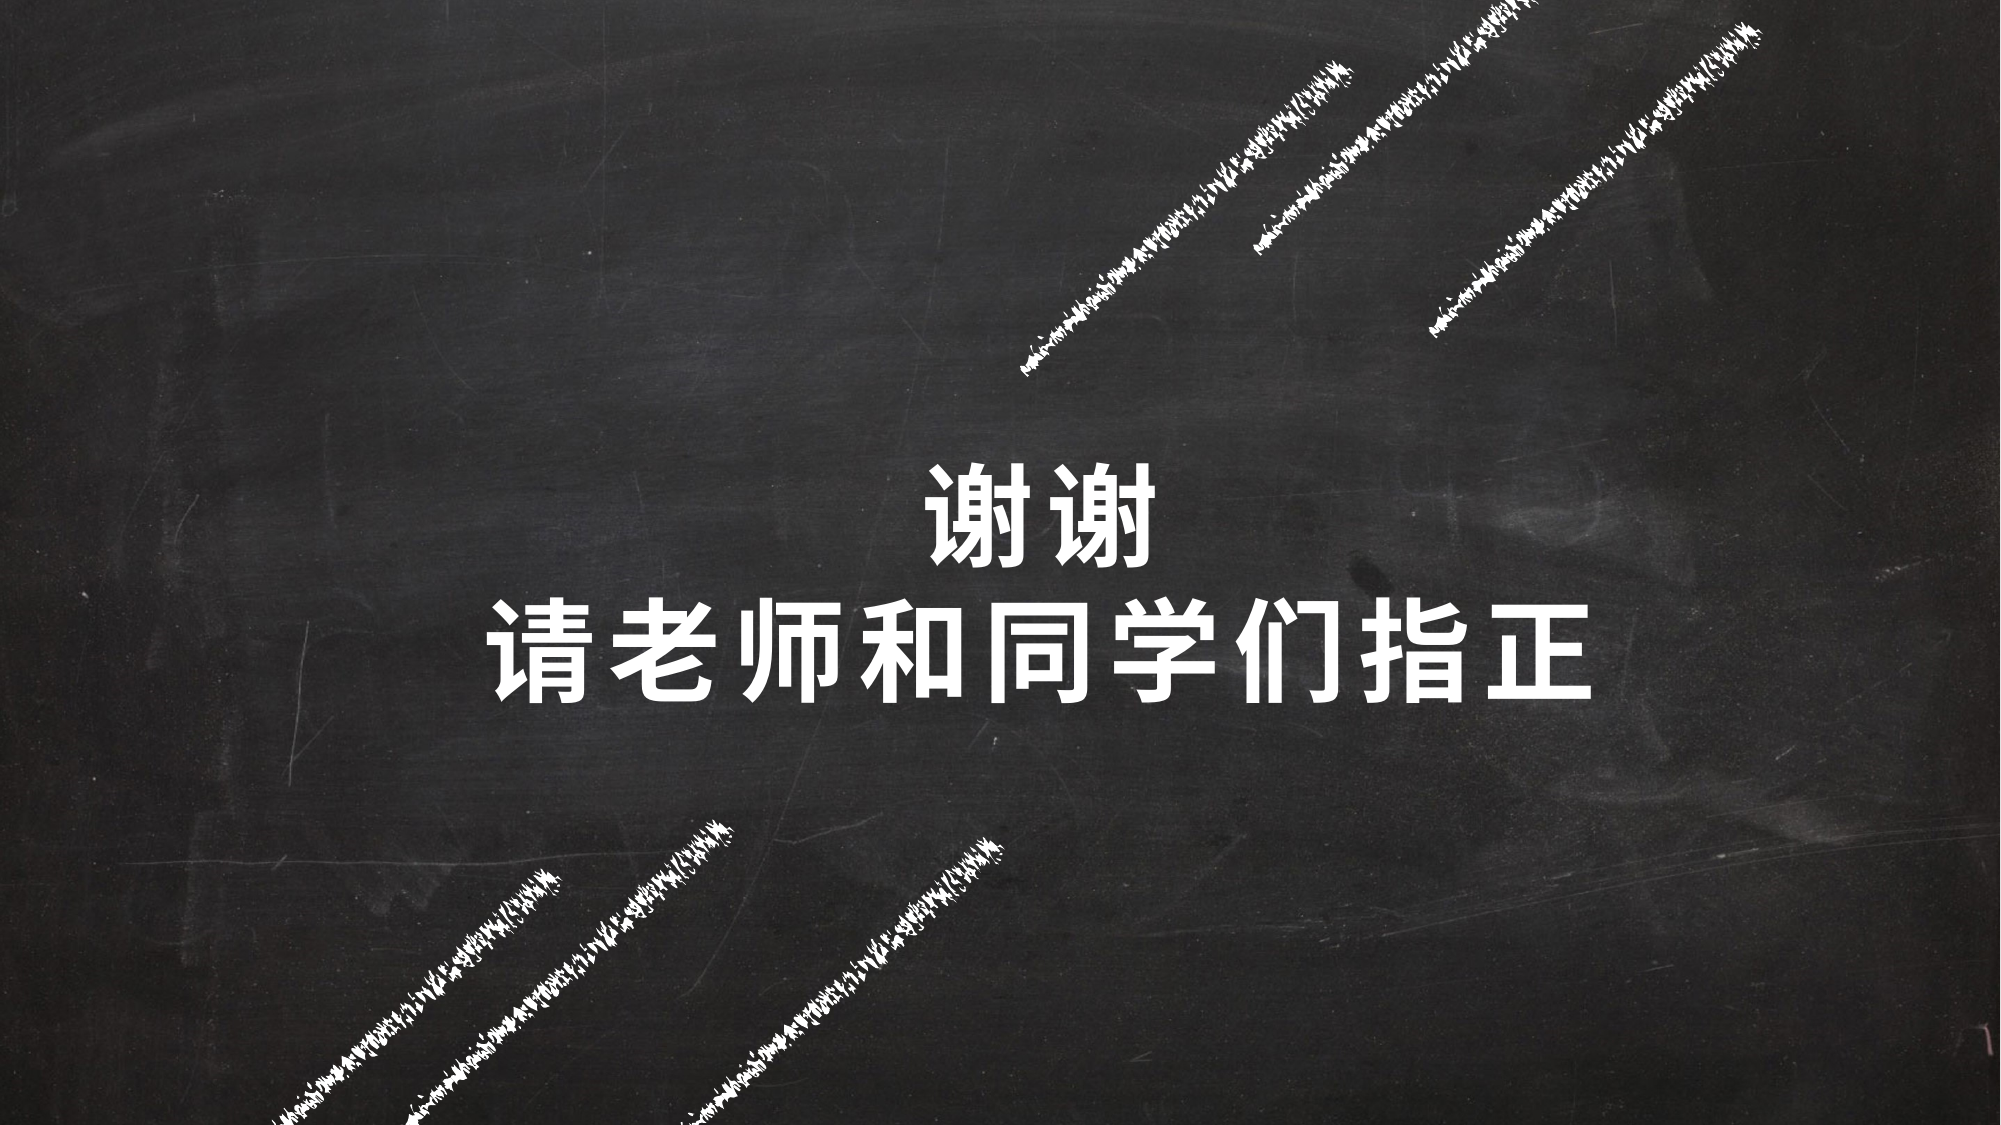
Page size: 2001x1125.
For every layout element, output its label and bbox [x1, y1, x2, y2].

text_box [170, 77, 1818, 1049]
picture [0, 0, 2001, 1125]
